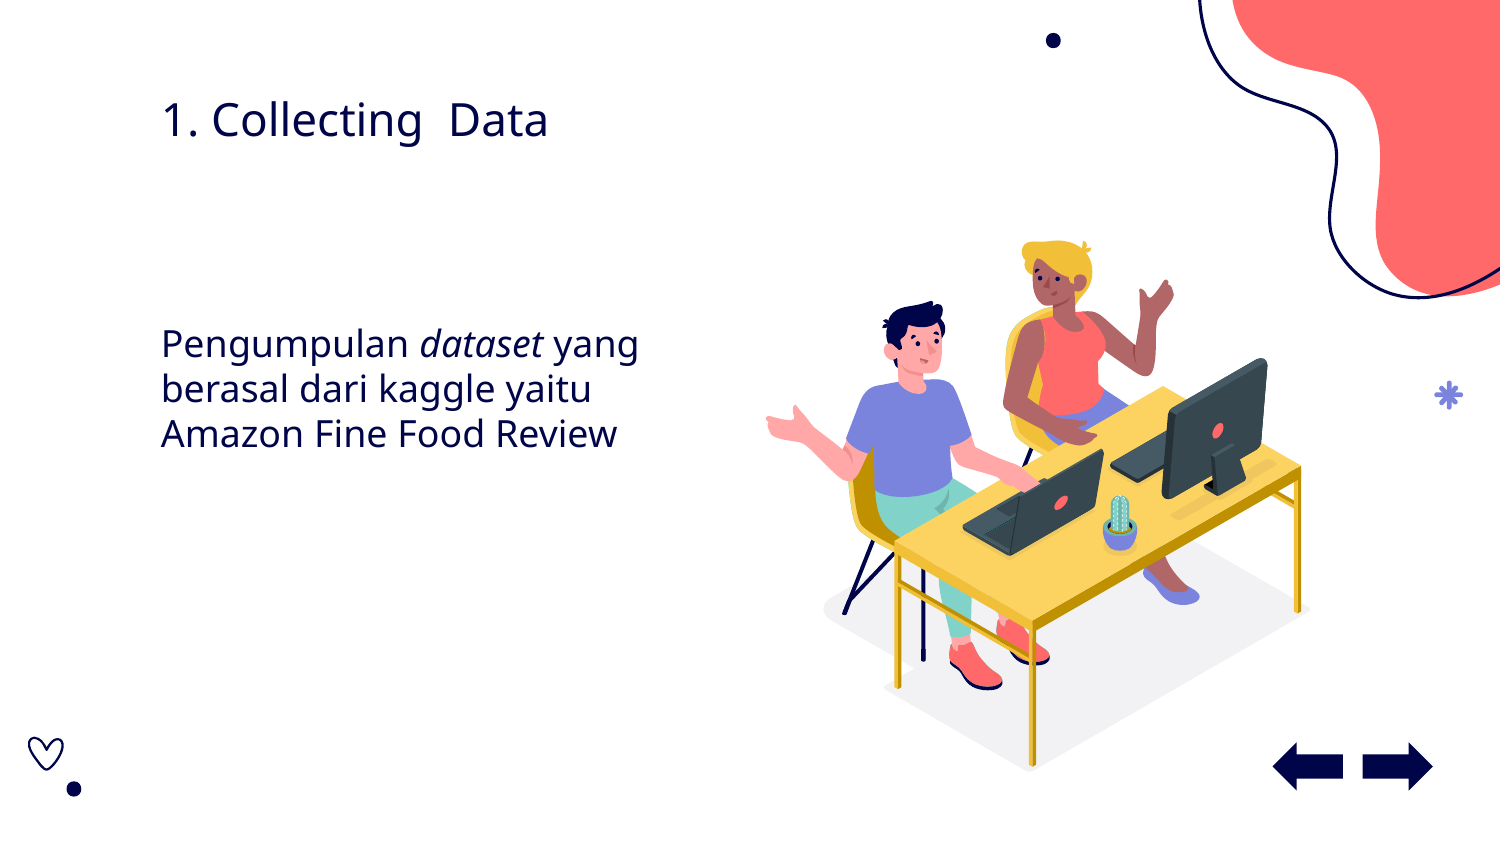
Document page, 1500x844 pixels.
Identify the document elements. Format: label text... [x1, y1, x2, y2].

text_box [0, 0, 1500, 844]
text_box [1312, 754, 1343, 779]
title 1. Collecting Data [145, 76, 1024, 230]
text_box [765, 240, 1312, 773]
subtitle Pengumpulan dataset yang berasal dari kaggle yaitu Amazon Fine Food Review [145, 304, 685, 681]
text_box [1362, 742, 1433, 791]
text_box [1287, 781, 1297, 791]
